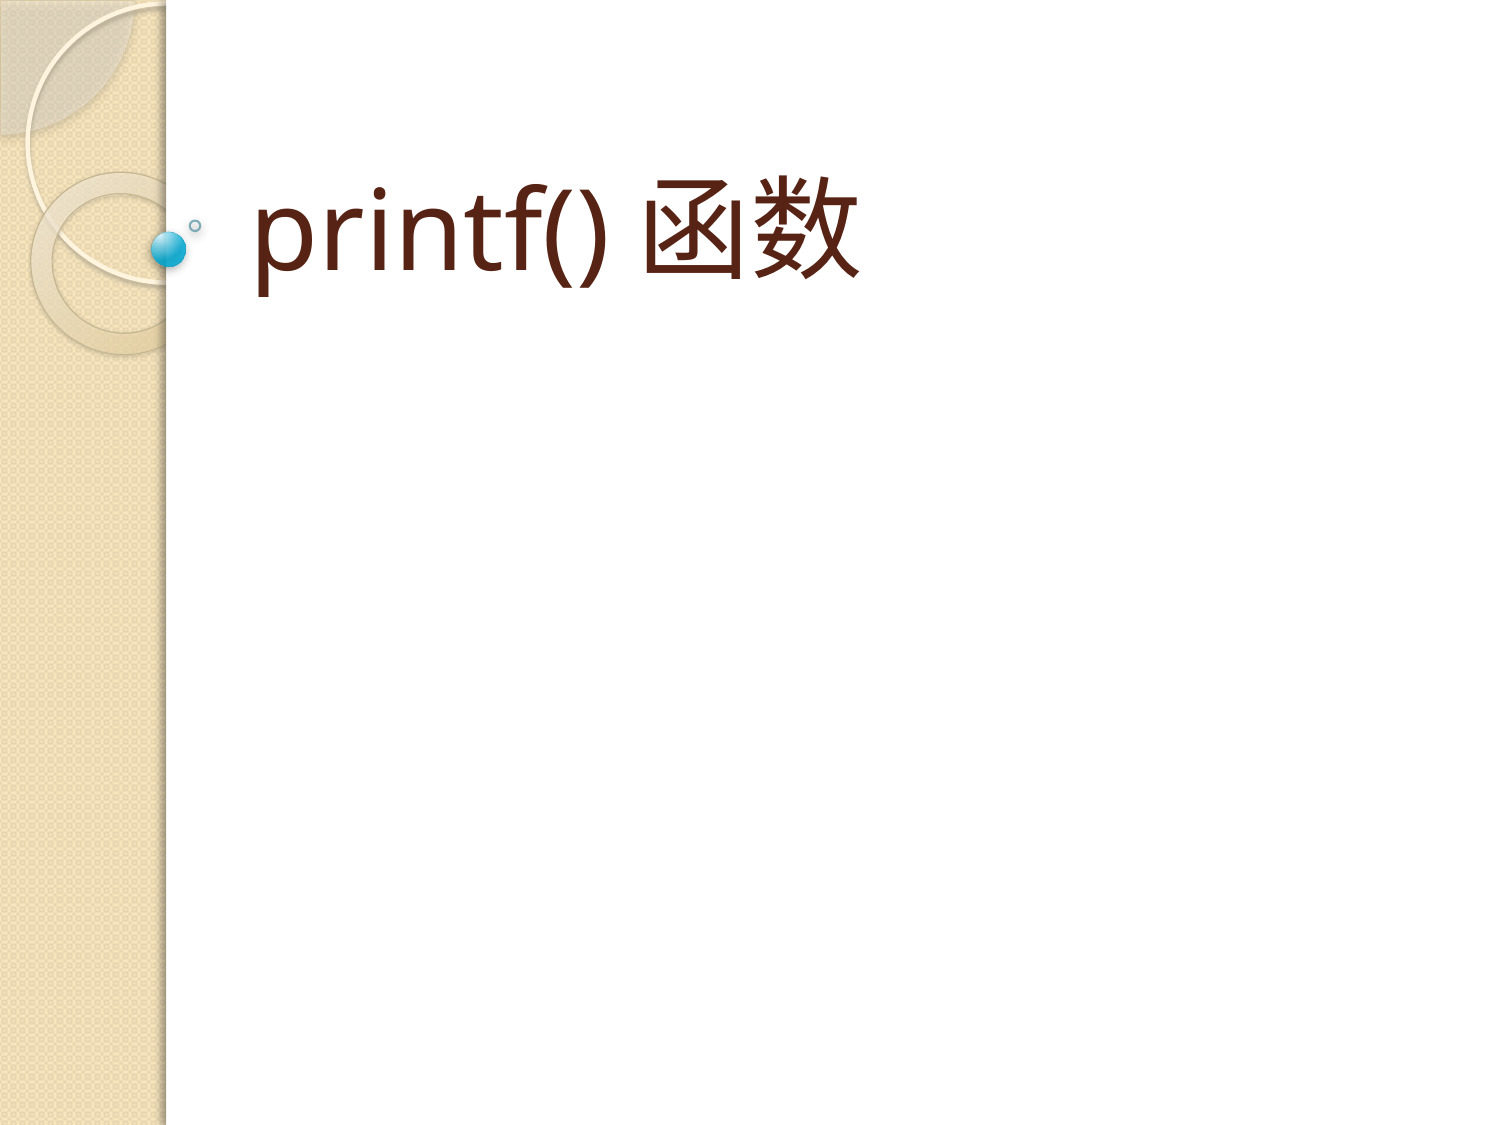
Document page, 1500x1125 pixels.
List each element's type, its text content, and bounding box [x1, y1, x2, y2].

title printf()函数 [234, 59, 1450, 301]
